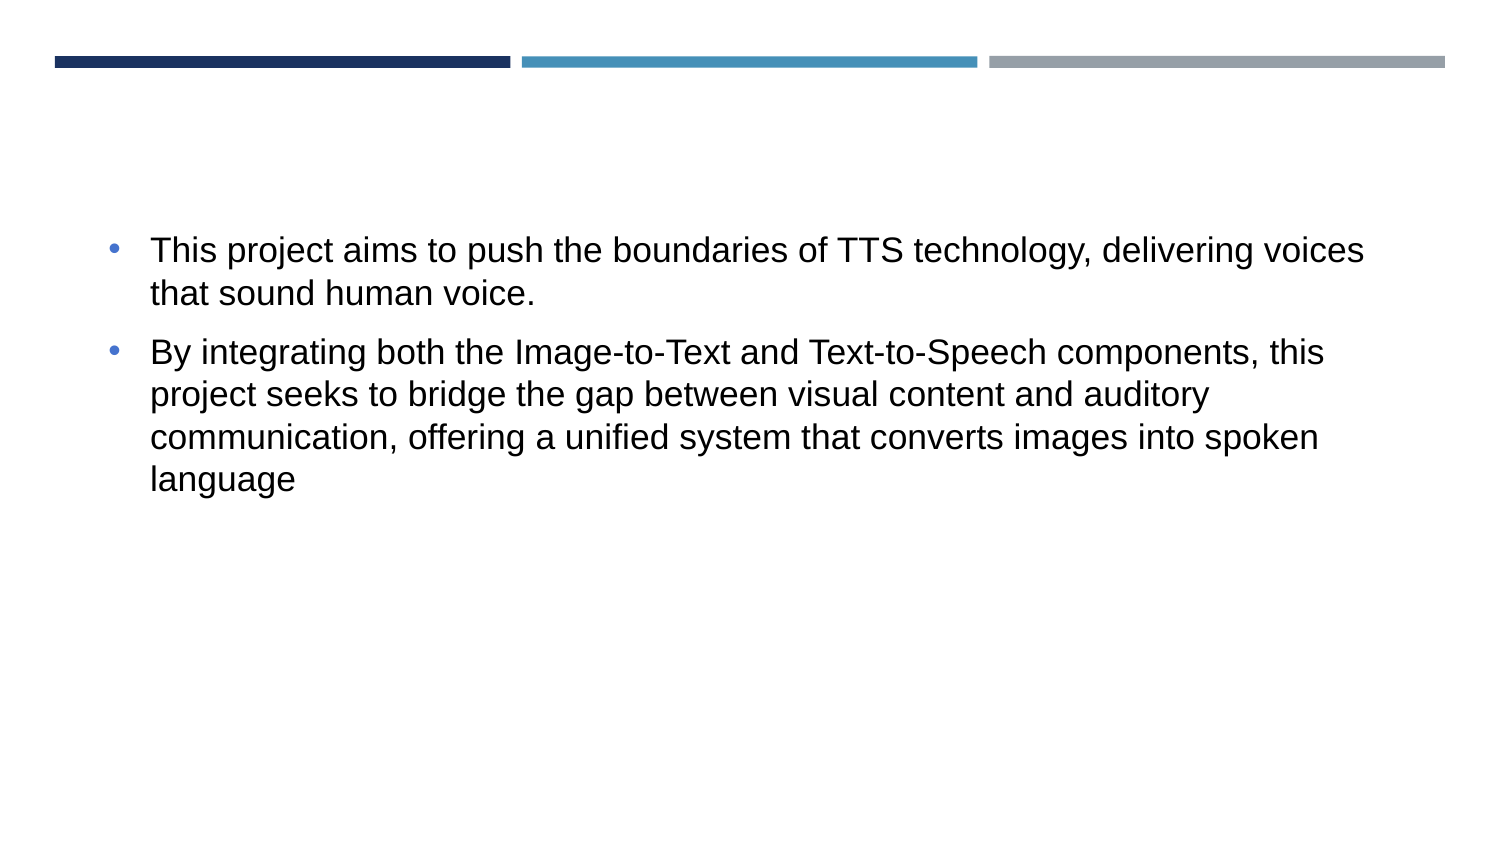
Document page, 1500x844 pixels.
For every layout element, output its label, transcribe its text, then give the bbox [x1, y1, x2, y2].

text_box This project aims to push the boundaries of TTS technology, delivering voices that sound human voice. By integrating both the Image-to-Text and Text-to-Speech components, this project seeks to bridge the gap between visual content and auditory communication, offering a unified system that converts images into spoken language [97, 221, 1403, 505]
